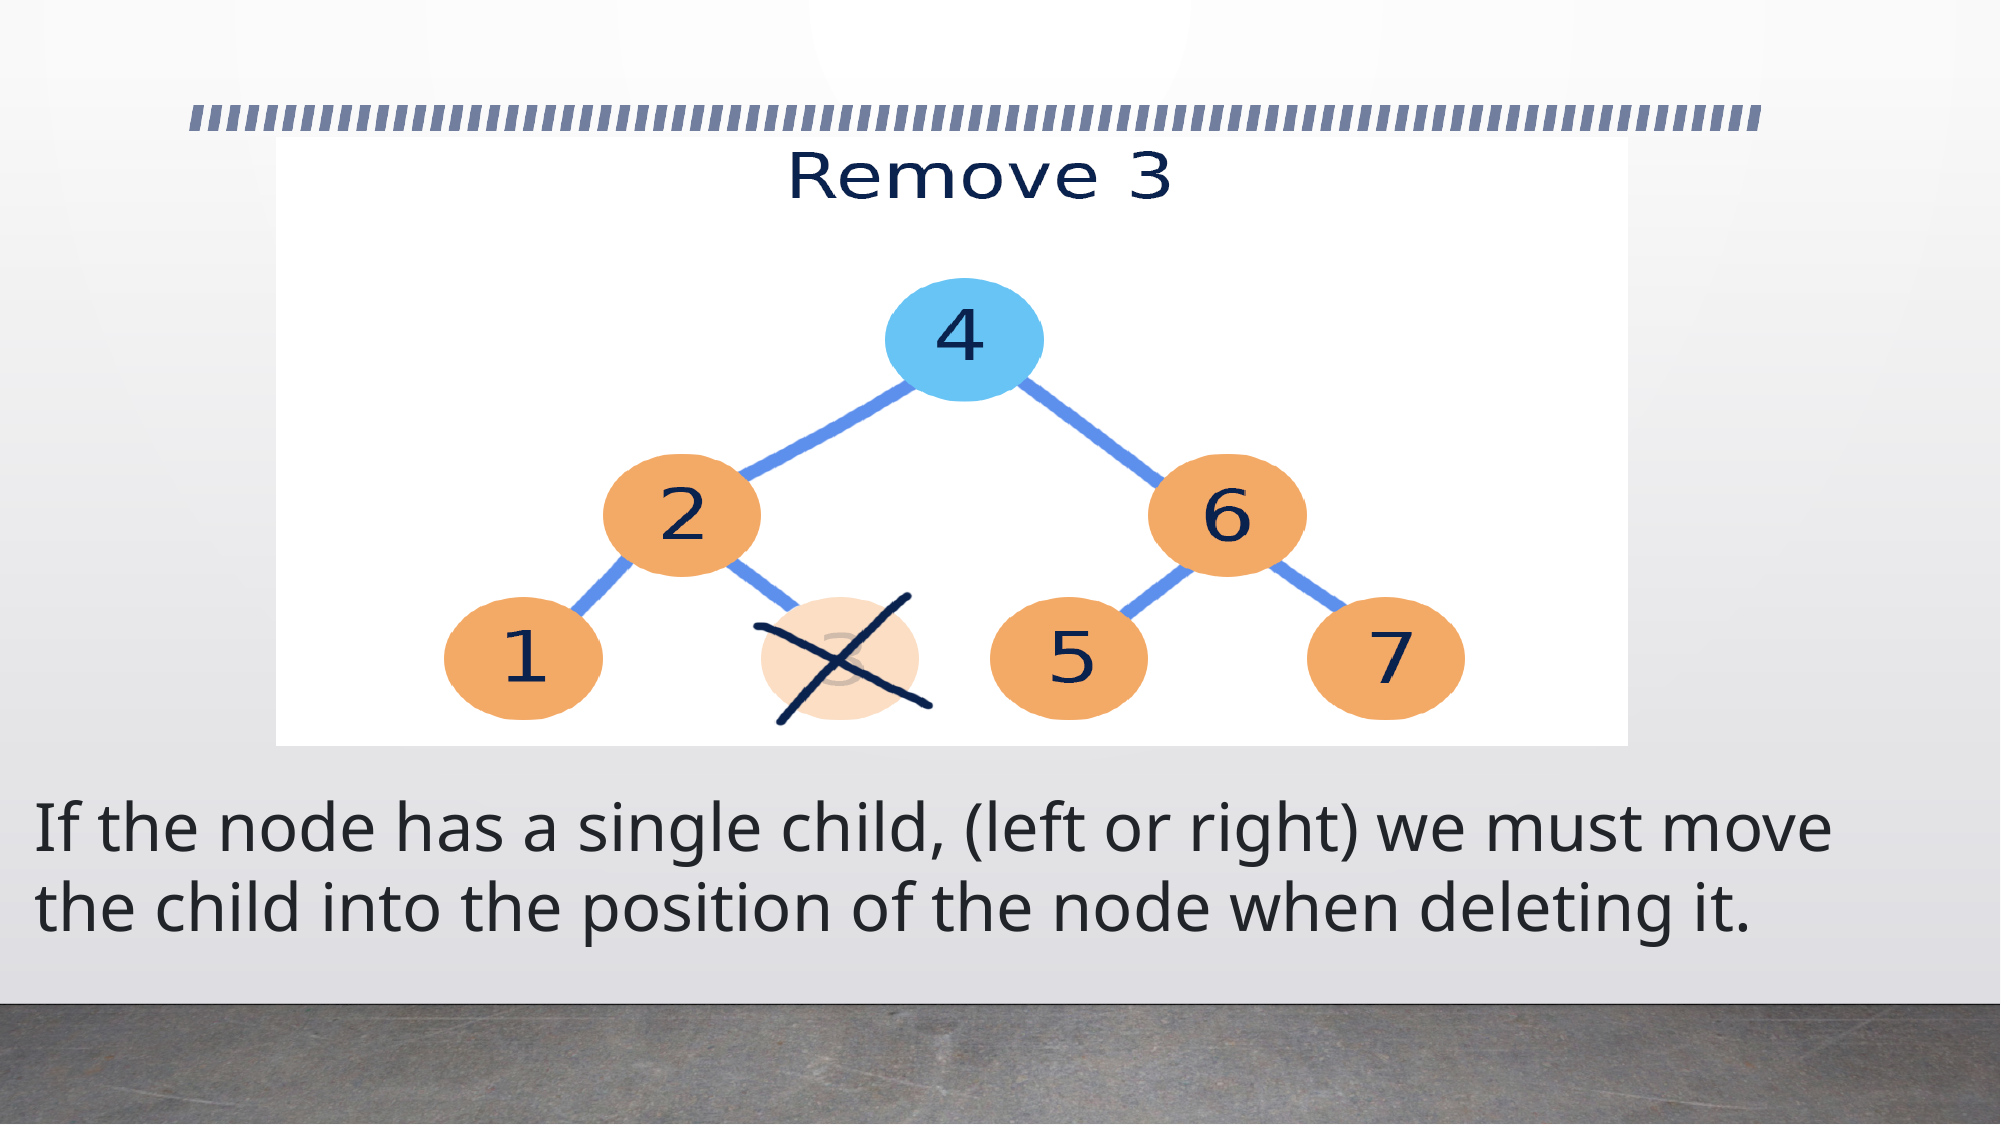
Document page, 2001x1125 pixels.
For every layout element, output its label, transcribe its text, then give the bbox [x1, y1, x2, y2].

text_box If the node has a single child, (left or right) we must move the child into the position of the node when deleting it. [19, 777, 1957, 952]
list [275, 137, 1628, 746]
picture [0, 1004, 2000, 1124]
